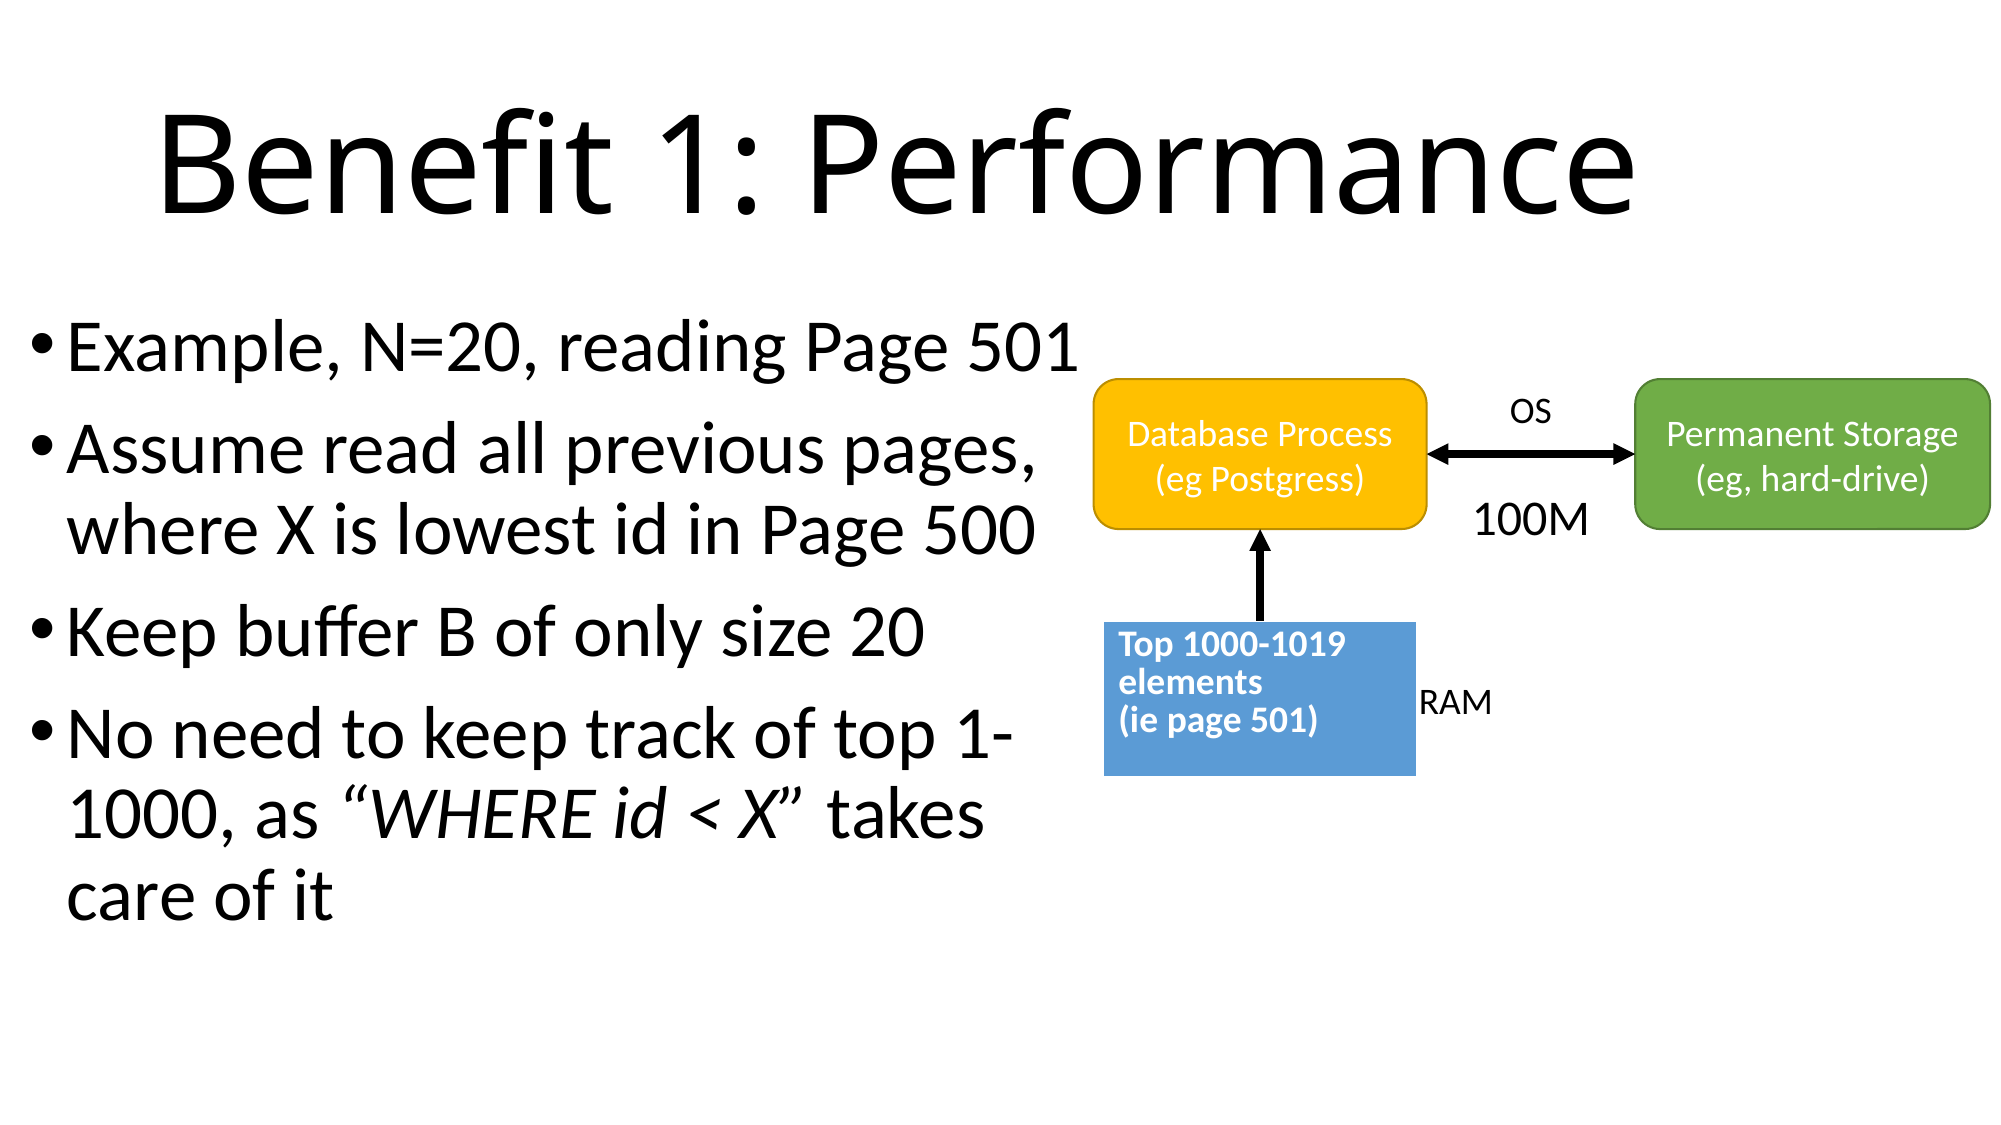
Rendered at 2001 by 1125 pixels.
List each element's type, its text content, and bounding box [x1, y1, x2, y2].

text_box 100M [1456, 477, 1606, 553]
text_box Permanent Storage (eg, hard-drive) [1634, 378, 1992, 531]
title Benefit 1: Performance [137, 59, 1863, 278]
text_box OS [1495, 379, 1567, 439]
list Example, N=20, reading Page 501 Assume read all previous pages, where X is lowest id in Page 500 Keep buffer B of only size 20 No need to keep track of top 1-1000, as “WHERE id < X” takes care of it [14, 299, 1104, 1089]
text_box Database Process (eg Postgress) [1092, 378, 1428, 531]
text_box RAM [1404, 669, 1508, 730]
table_header Top 1000-1019 elements (ie page 501) [1104, 622, 1416, 776]
